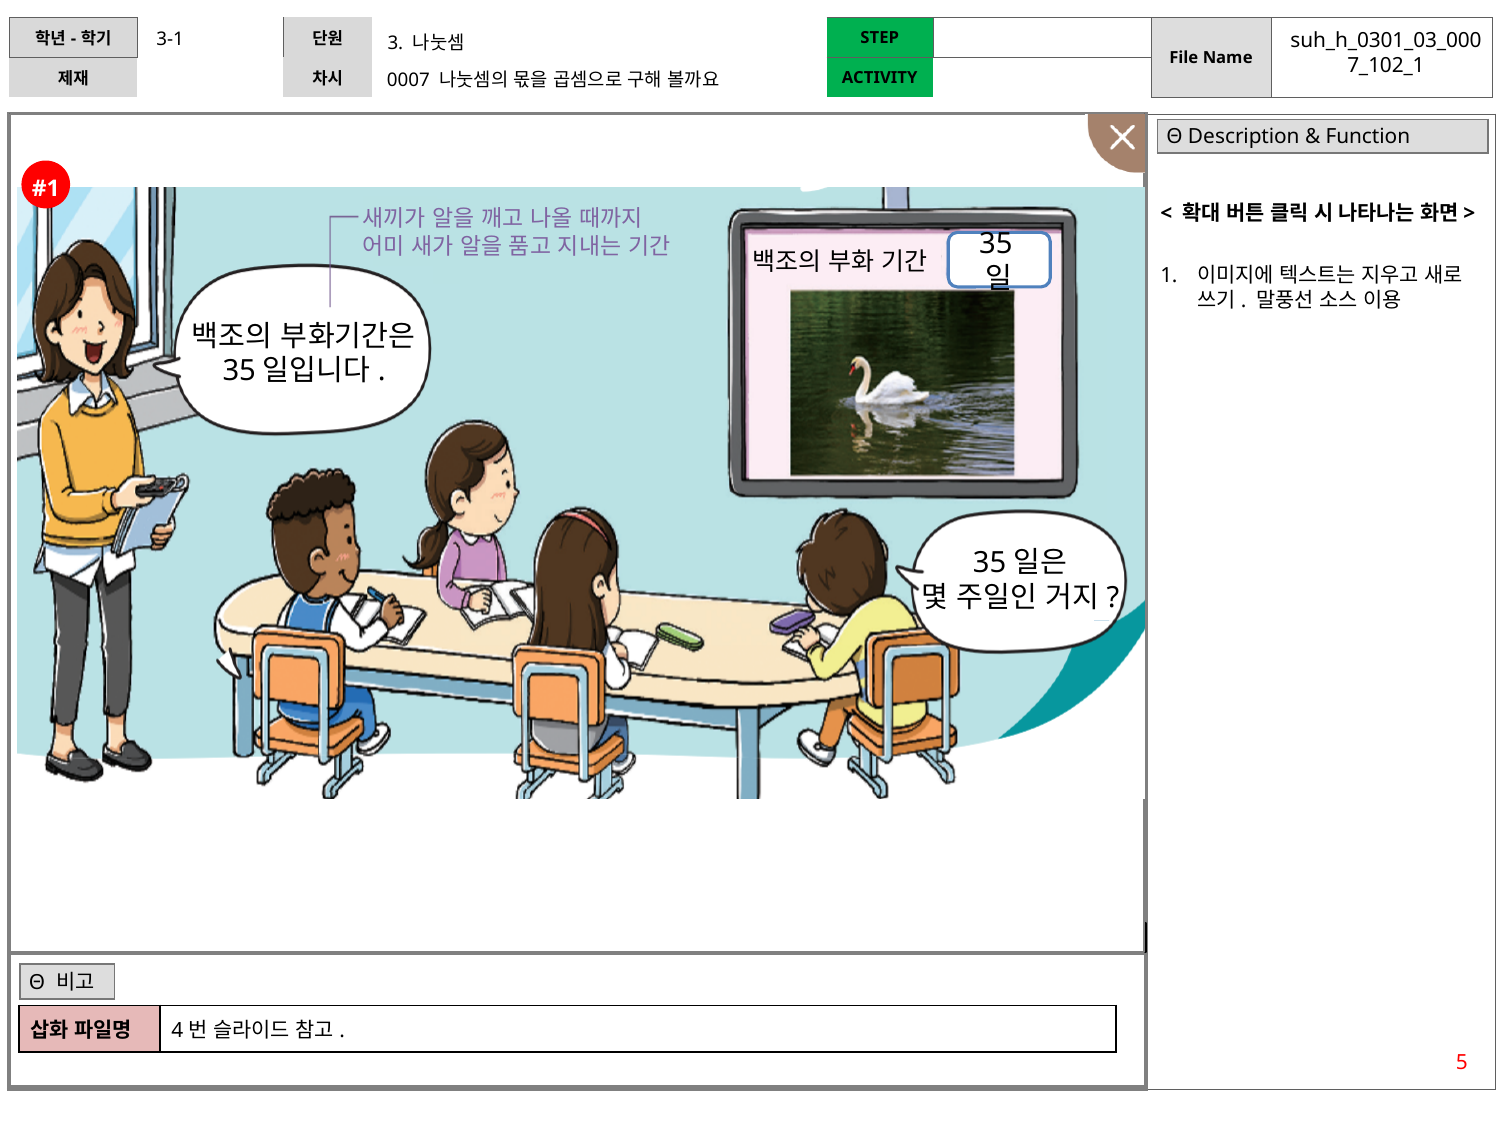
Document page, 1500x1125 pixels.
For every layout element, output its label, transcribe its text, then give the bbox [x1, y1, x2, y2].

text_box [8, 111, 1146, 954]
text_box 3. 나눗셈 [372, 23, 828, 48]
text_box #1 [19, 158, 73, 186]
table_header 4번 슬라이드 참고. [161, 1006, 1115, 1051]
text_box suh_h_0301_03_0007_102_1 [1271, 18, 1500, 84]
table_header Θ Description & Function [1158, 120, 1487, 152]
text_box 0007 나눗셈의 몫을 곱셈으로 구해 볼까요 [372, 60, 821, 96]
table_header 삽화 파일명 [20, 1006, 159, 1051]
text_box < 확대 버튼 클릭 시 나타나는 화면> 이미지에 텍스트는 지우고 새로 쓰기. 말풍선 소스 이용 [1145, 160, 1500, 351]
text_box 3-1 [141, 18, 284, 55]
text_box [17, 187, 1151, 799]
picture [1084, 113, 1145, 173]
